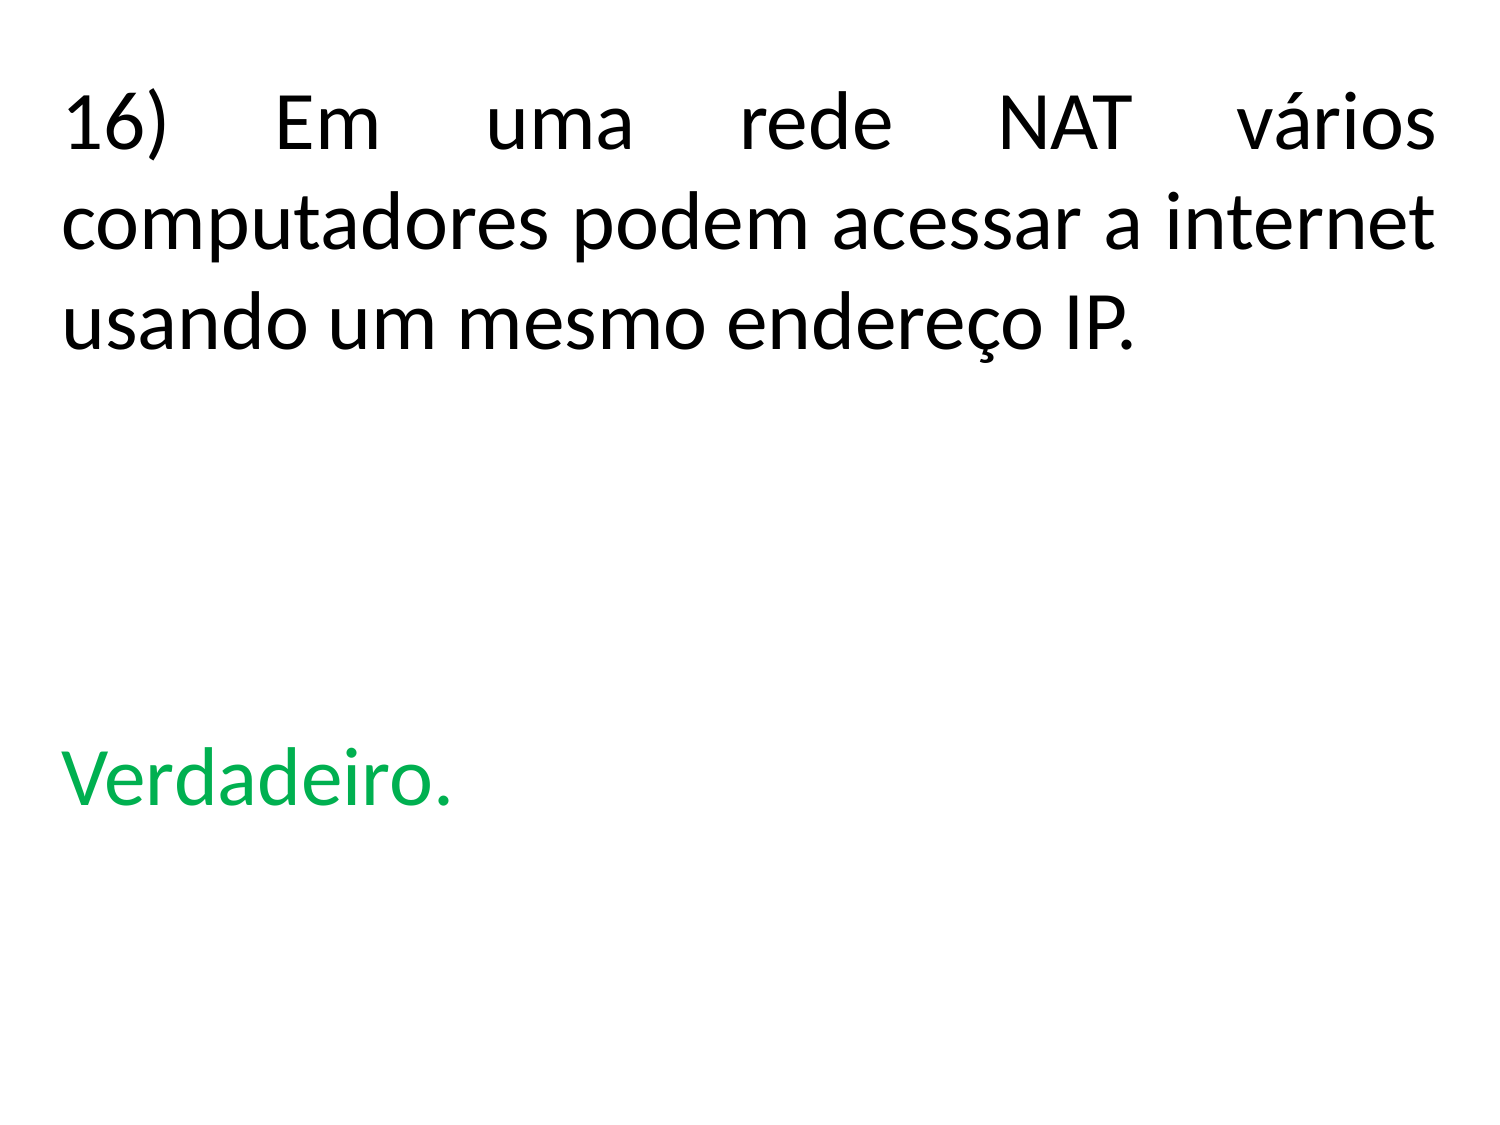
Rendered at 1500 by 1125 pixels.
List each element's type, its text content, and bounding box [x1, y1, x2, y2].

text_box 16) Em uma rede NAT vários computadores podem acessar a internet usando um mesmo endereço IP. [46, 58, 1454, 374]
text_box Verdadeiro. [46, 714, 1454, 830]
